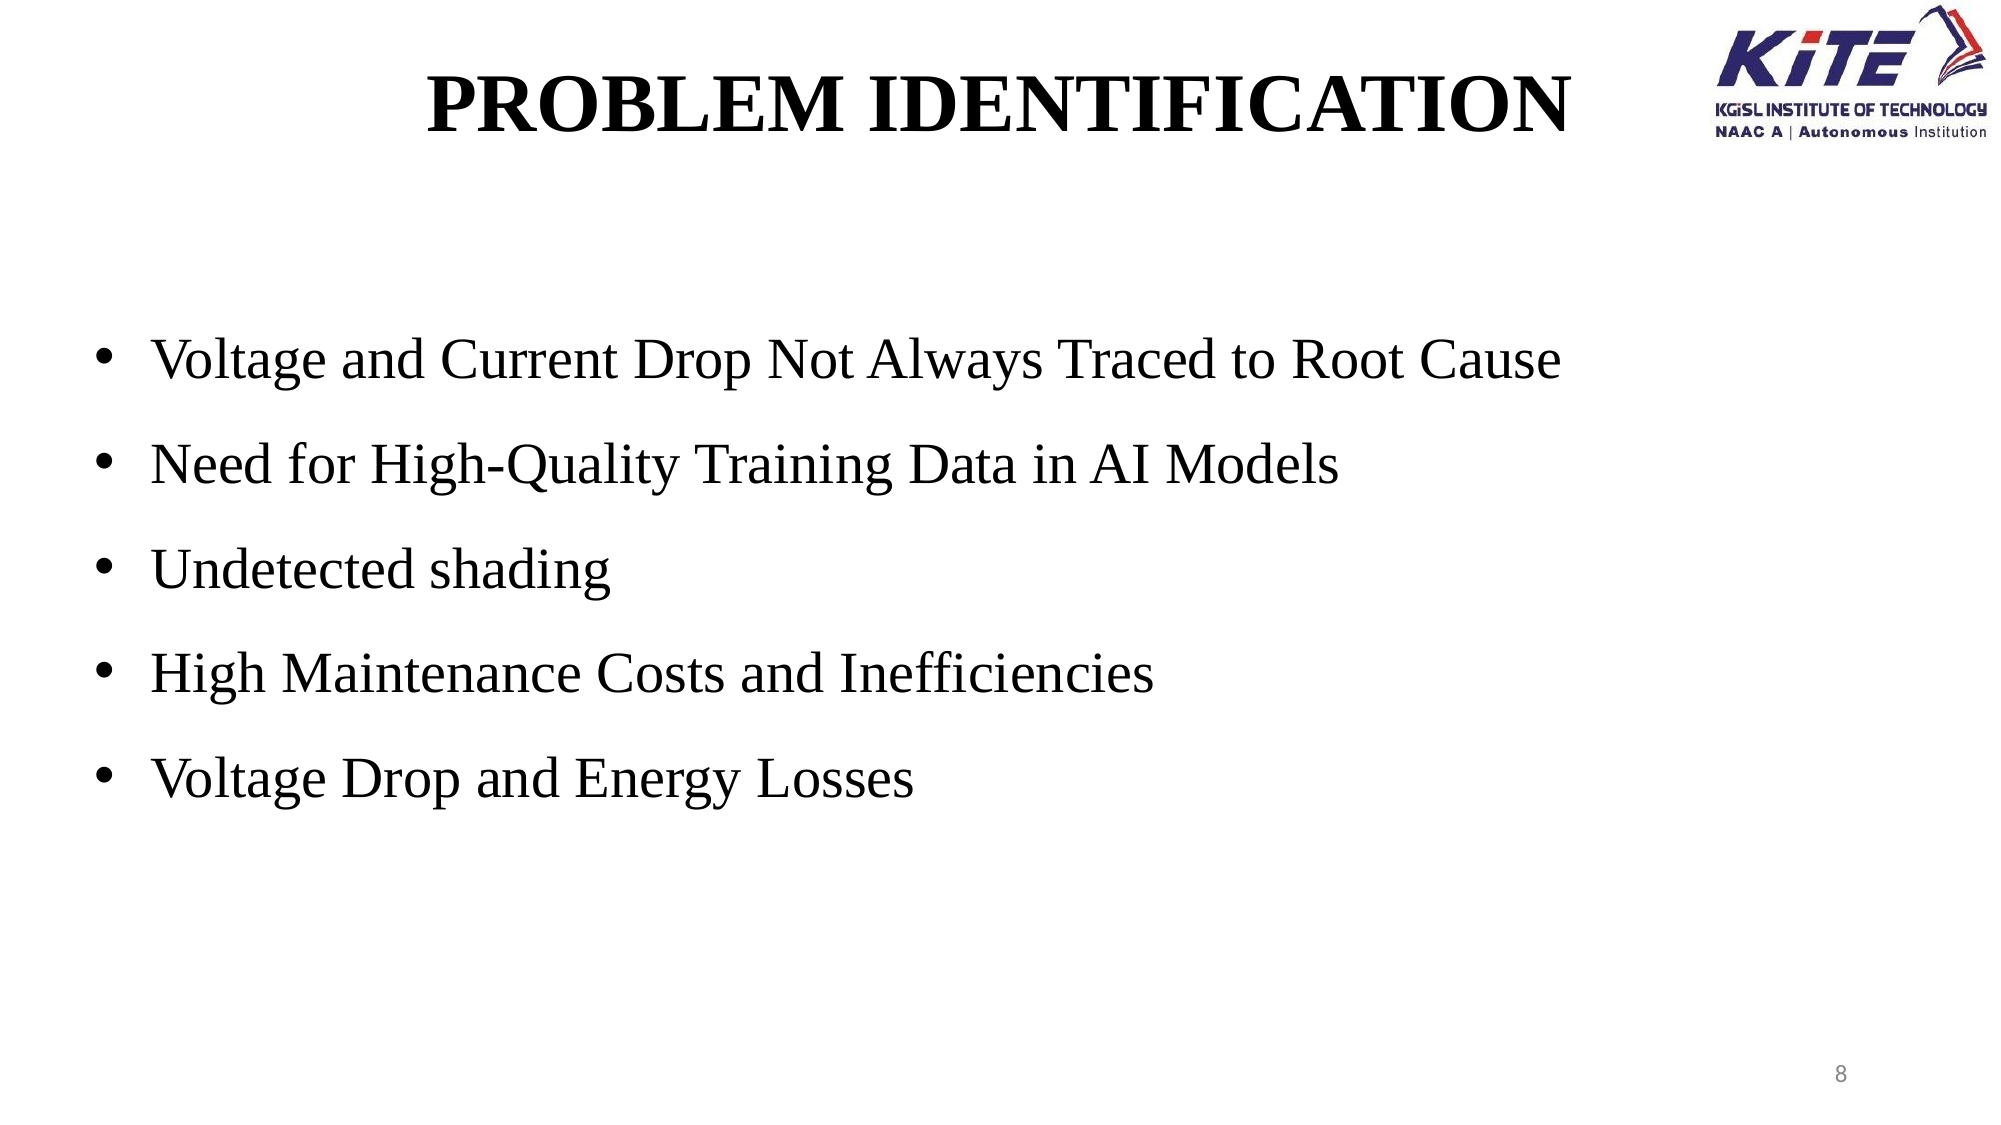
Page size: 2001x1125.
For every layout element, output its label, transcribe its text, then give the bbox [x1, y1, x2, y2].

list Voltage and Current Drop Not Always Traced to Root Cause Need for High-Quality Training Data in AI Models Undetected shading High Maintenance Costs and Inefficiencies Voltage Drop and Energy Losses [60, 208, 1939, 1017]
slide_number 8 [1412, 1042, 1863, 1103]
picture [1710, 0, 1992, 142]
title PROBLEM IDENTIFICATION [137, 21, 1863, 189]
